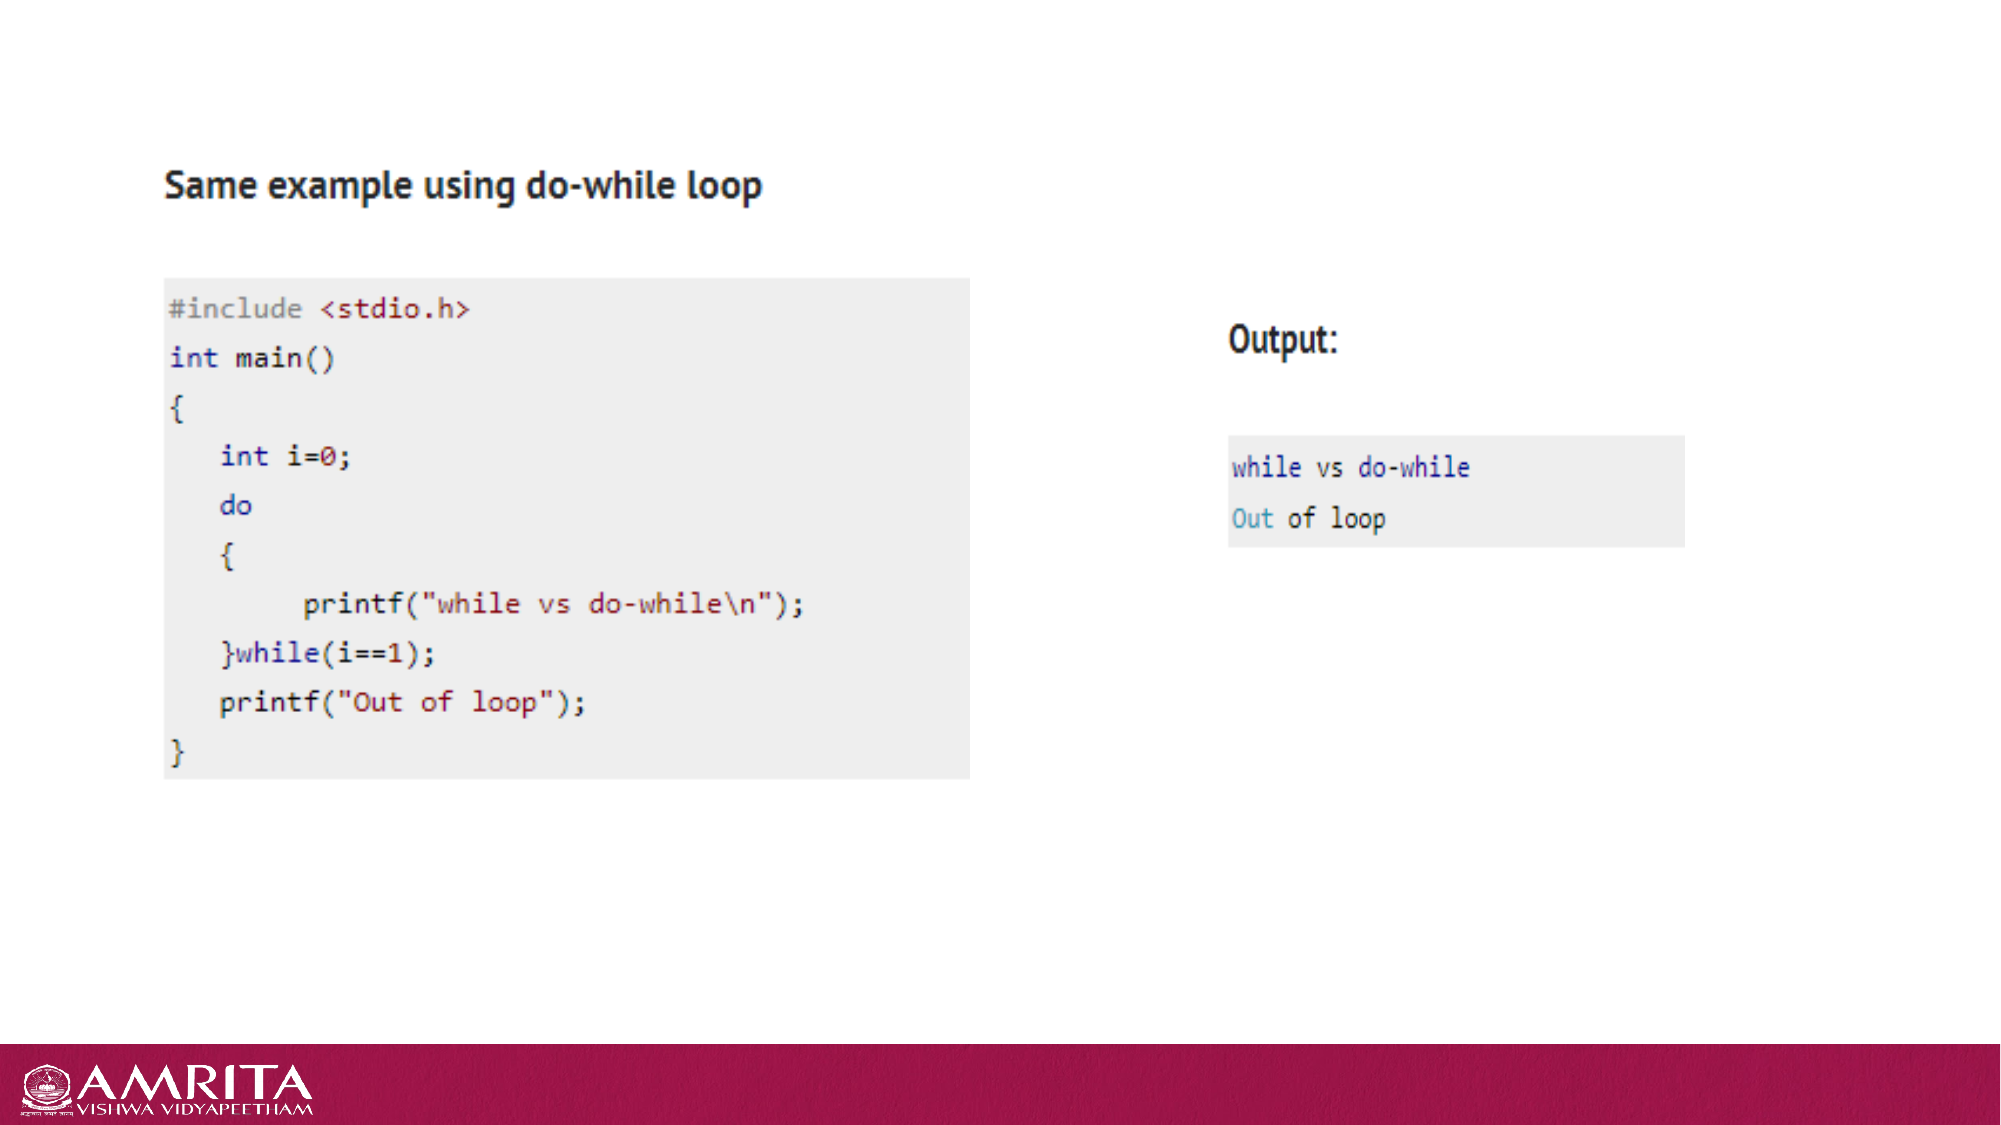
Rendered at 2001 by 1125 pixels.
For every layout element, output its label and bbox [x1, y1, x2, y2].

picture [153, 150, 970, 808]
picture [1217, 293, 1685, 582]
picture [0, 1044, 2001, 1125]
